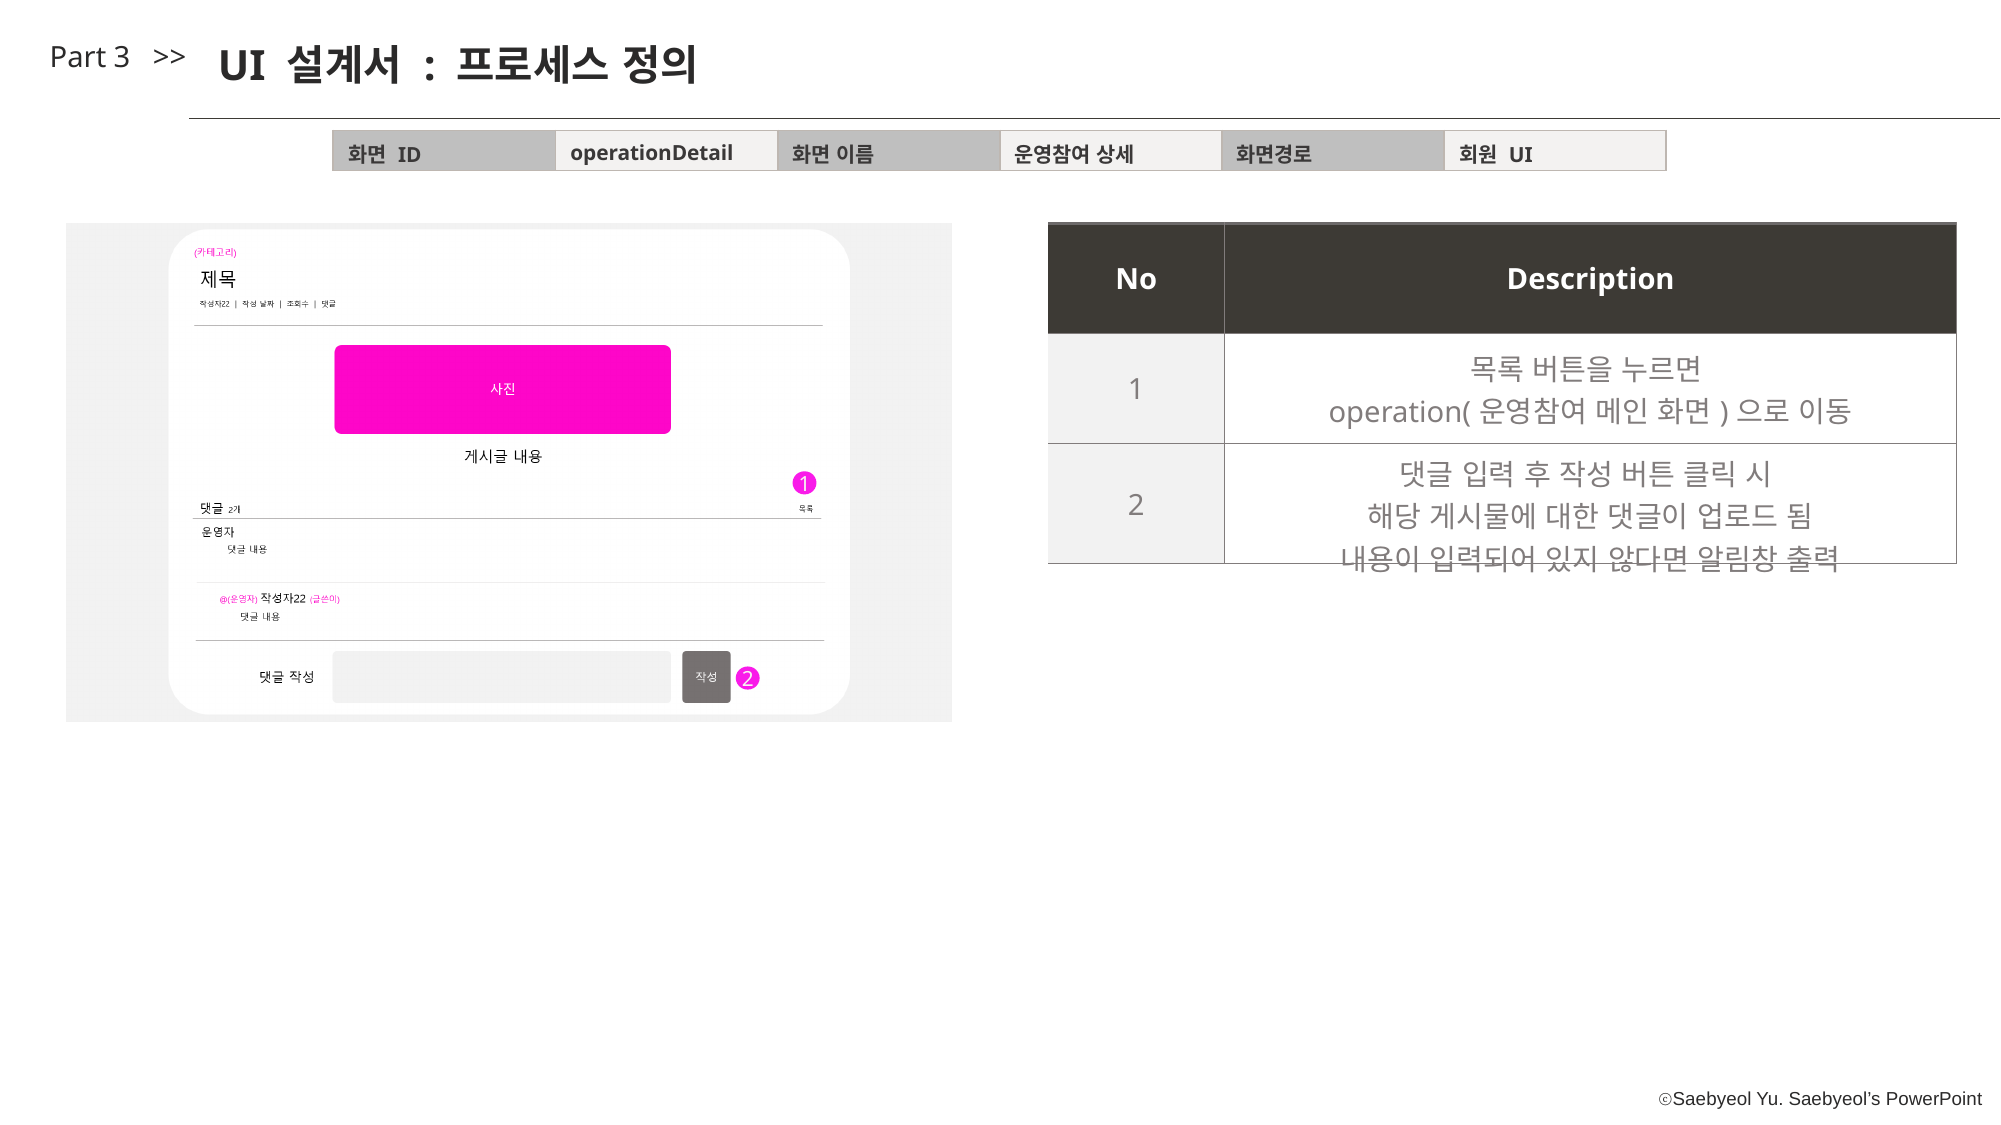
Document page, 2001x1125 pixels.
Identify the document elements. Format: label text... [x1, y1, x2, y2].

text_box Part 3 >> [34, 30, 202, 81]
picture [65, 223, 952, 722]
table_header Description [1225, 225, 1956, 333]
table_cell 목록 버튼을 누르면 operation(운영참여 메인 화면)으로 이동 [1225, 334, 1956, 443]
table_header operationDetail [556, 131, 777, 170]
table_header 화면 ID [334, 131, 555, 170]
table_cell 1 [1048, 334, 1224, 443]
table_header 화면 이름 [779, 131, 999, 170]
table_header 화면경로 [1223, 131, 1443, 170]
table_cell 댓글 입력 후 작성 버튼 클릭 시 해당 게시물에 대한 댓글이 업로드 됨 내용이 입력되어 있지 않다면 알림창 출력 [1225, 444, 1956, 563]
table_header No [1048, 225, 1224, 333]
table_cell 2 [1048, 444, 1224, 563]
table_header 회원 UI [1445, 131, 1665, 170]
table_header 운영참여 상세 [1001, 131, 1221, 170]
text_box UI 설계서 : 프로세스 정의 [203, 31, 714, 97]
